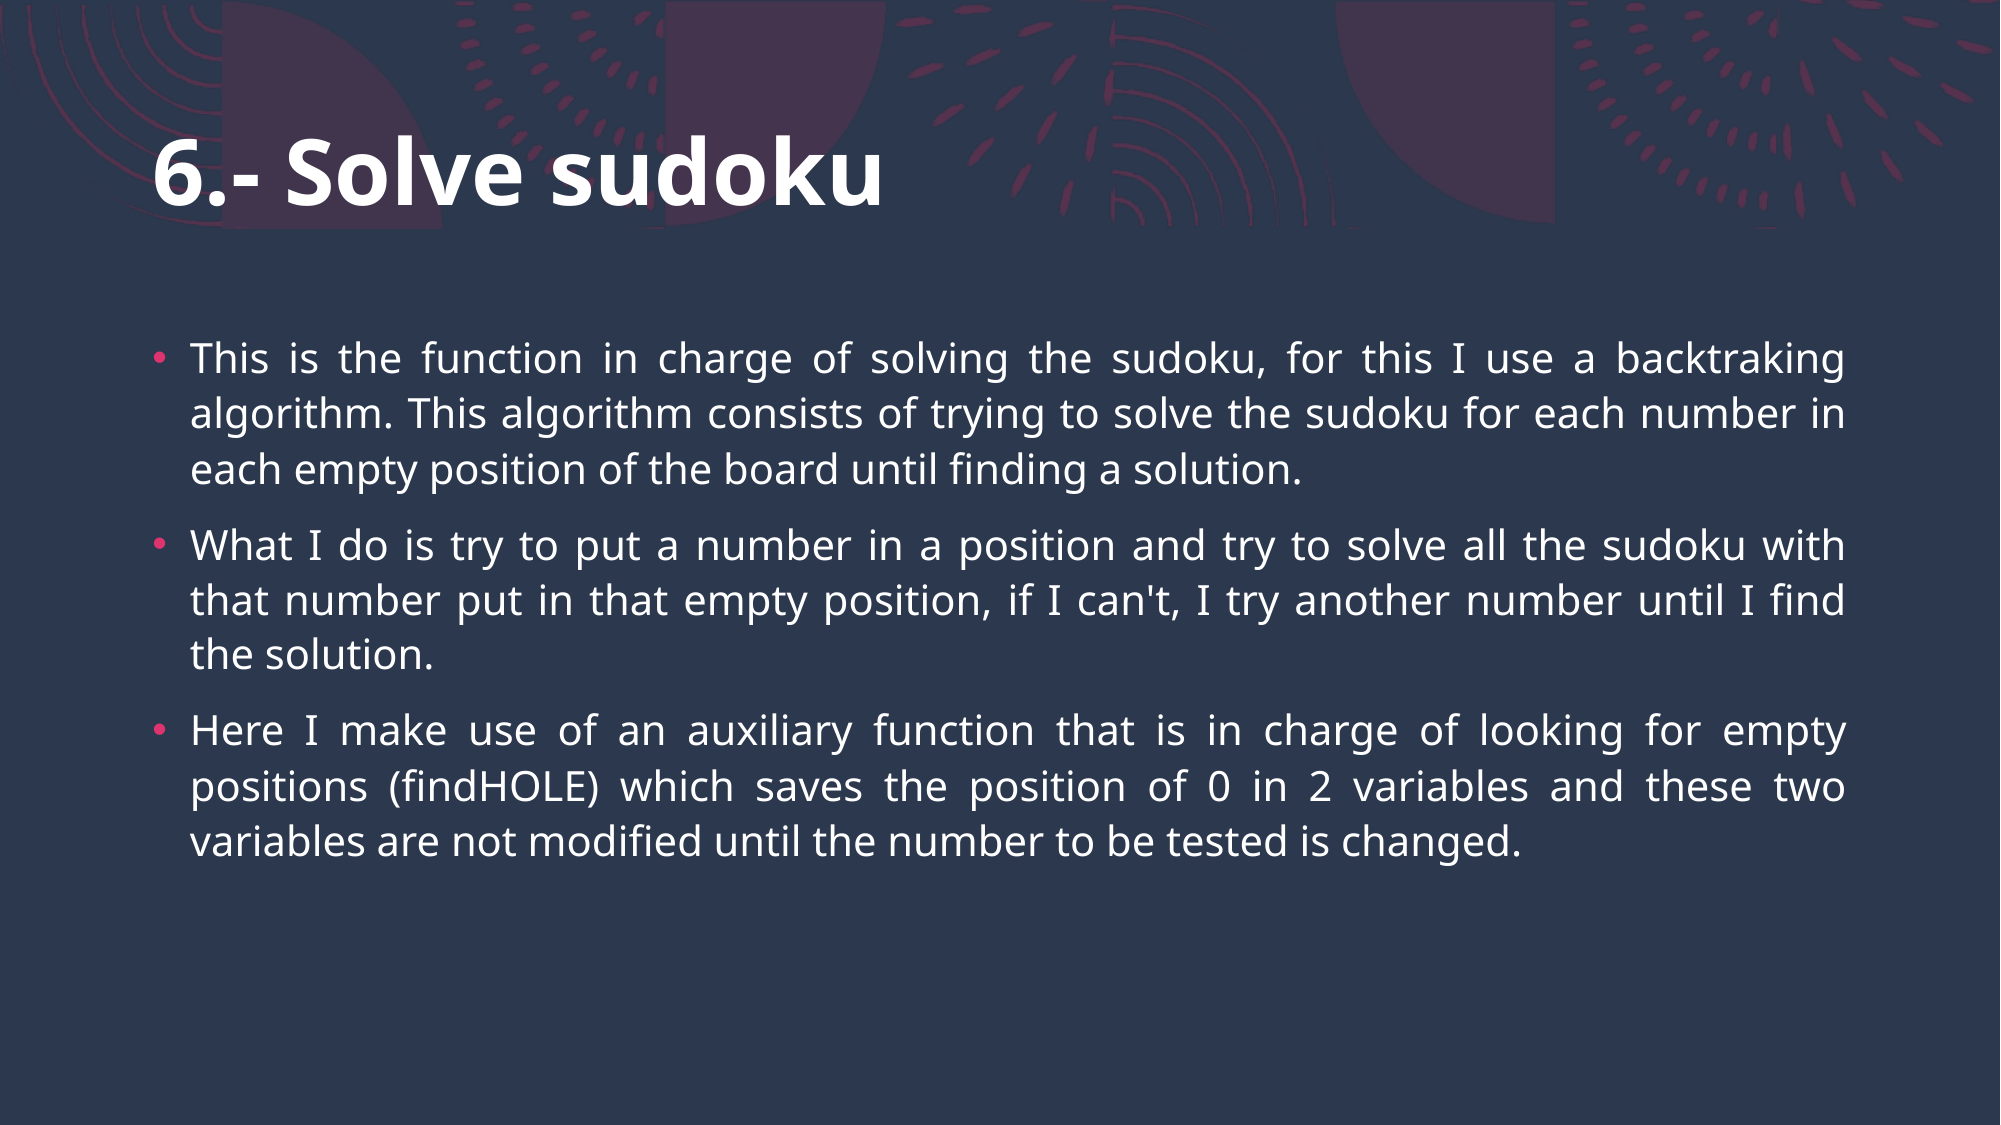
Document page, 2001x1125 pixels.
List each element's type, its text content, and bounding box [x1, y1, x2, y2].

list This is the function in charge of solving the sudoku, for this I use a backtraking algorithm. This algorithm consists of trying to solve the sudoku for each number in each empty position of the board until finding a solution. What I do is try to put a number in a position and try to solve all the sudoku with that number put in that empty position, if I can't, I try another number until I find the solution. Here I make use of an auxiliary function that is in charge of looking for empty positions (findHOLE) which saves the position of 0 in 2 variables and these two variables are not modified until the number to be tested is changed. [137, 319, 1863, 1009]
title 6.- Solve sudoku [137, 60, 1863, 278]
